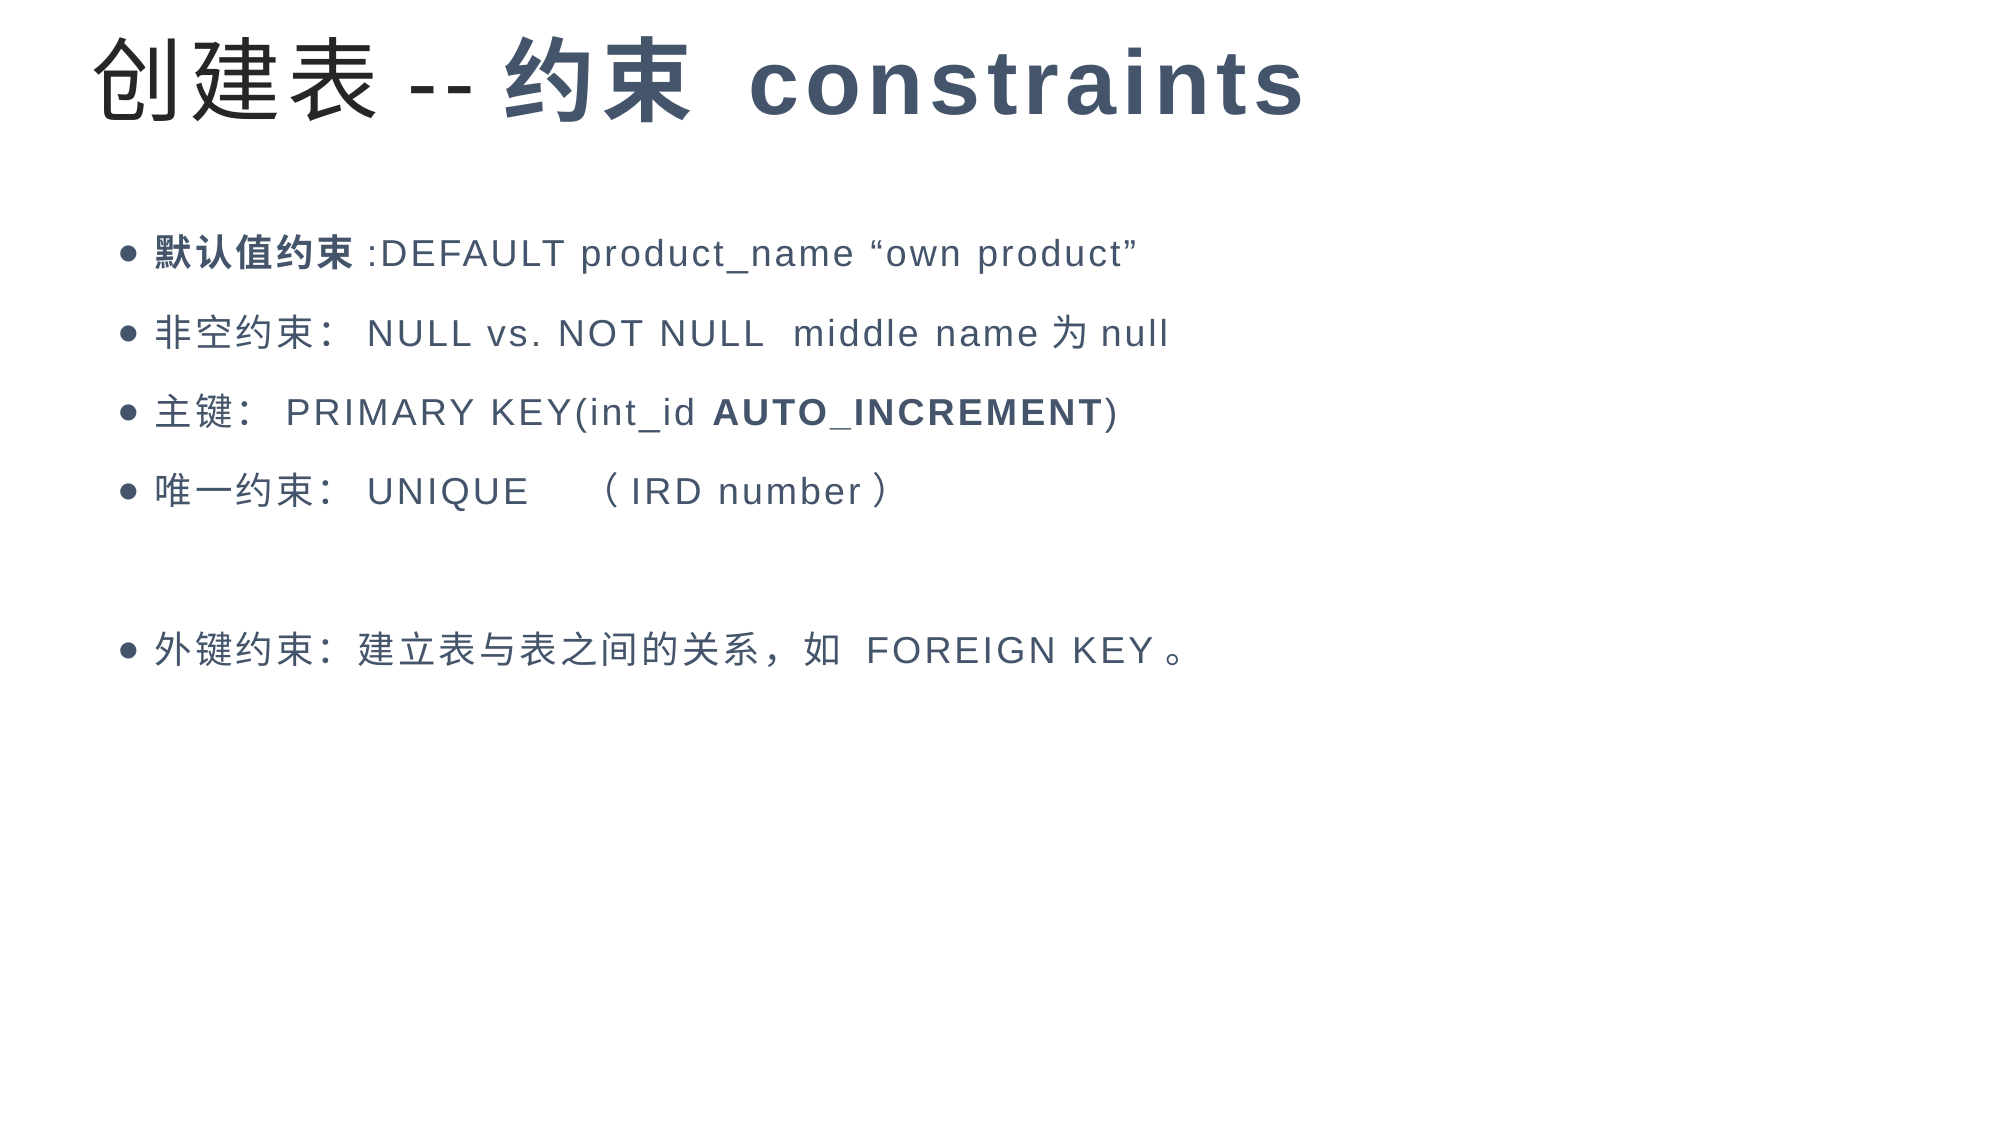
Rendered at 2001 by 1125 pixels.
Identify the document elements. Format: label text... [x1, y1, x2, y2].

list 默认值约束:DEFAULT product_name “own product” 非空约束：NULL vs. NOT NULL middle name为null 主键：PRIMARY KEY(int_id AUTO_INCREMENT) 唯一约束：UNIQUE （IRD number） 外键约束：建立表与表之间的关系，如 FOREIGN KEY。 [102, 208, 1821, 989]
title 创建表--约束 constraints [77, 42, 1441, 113]
